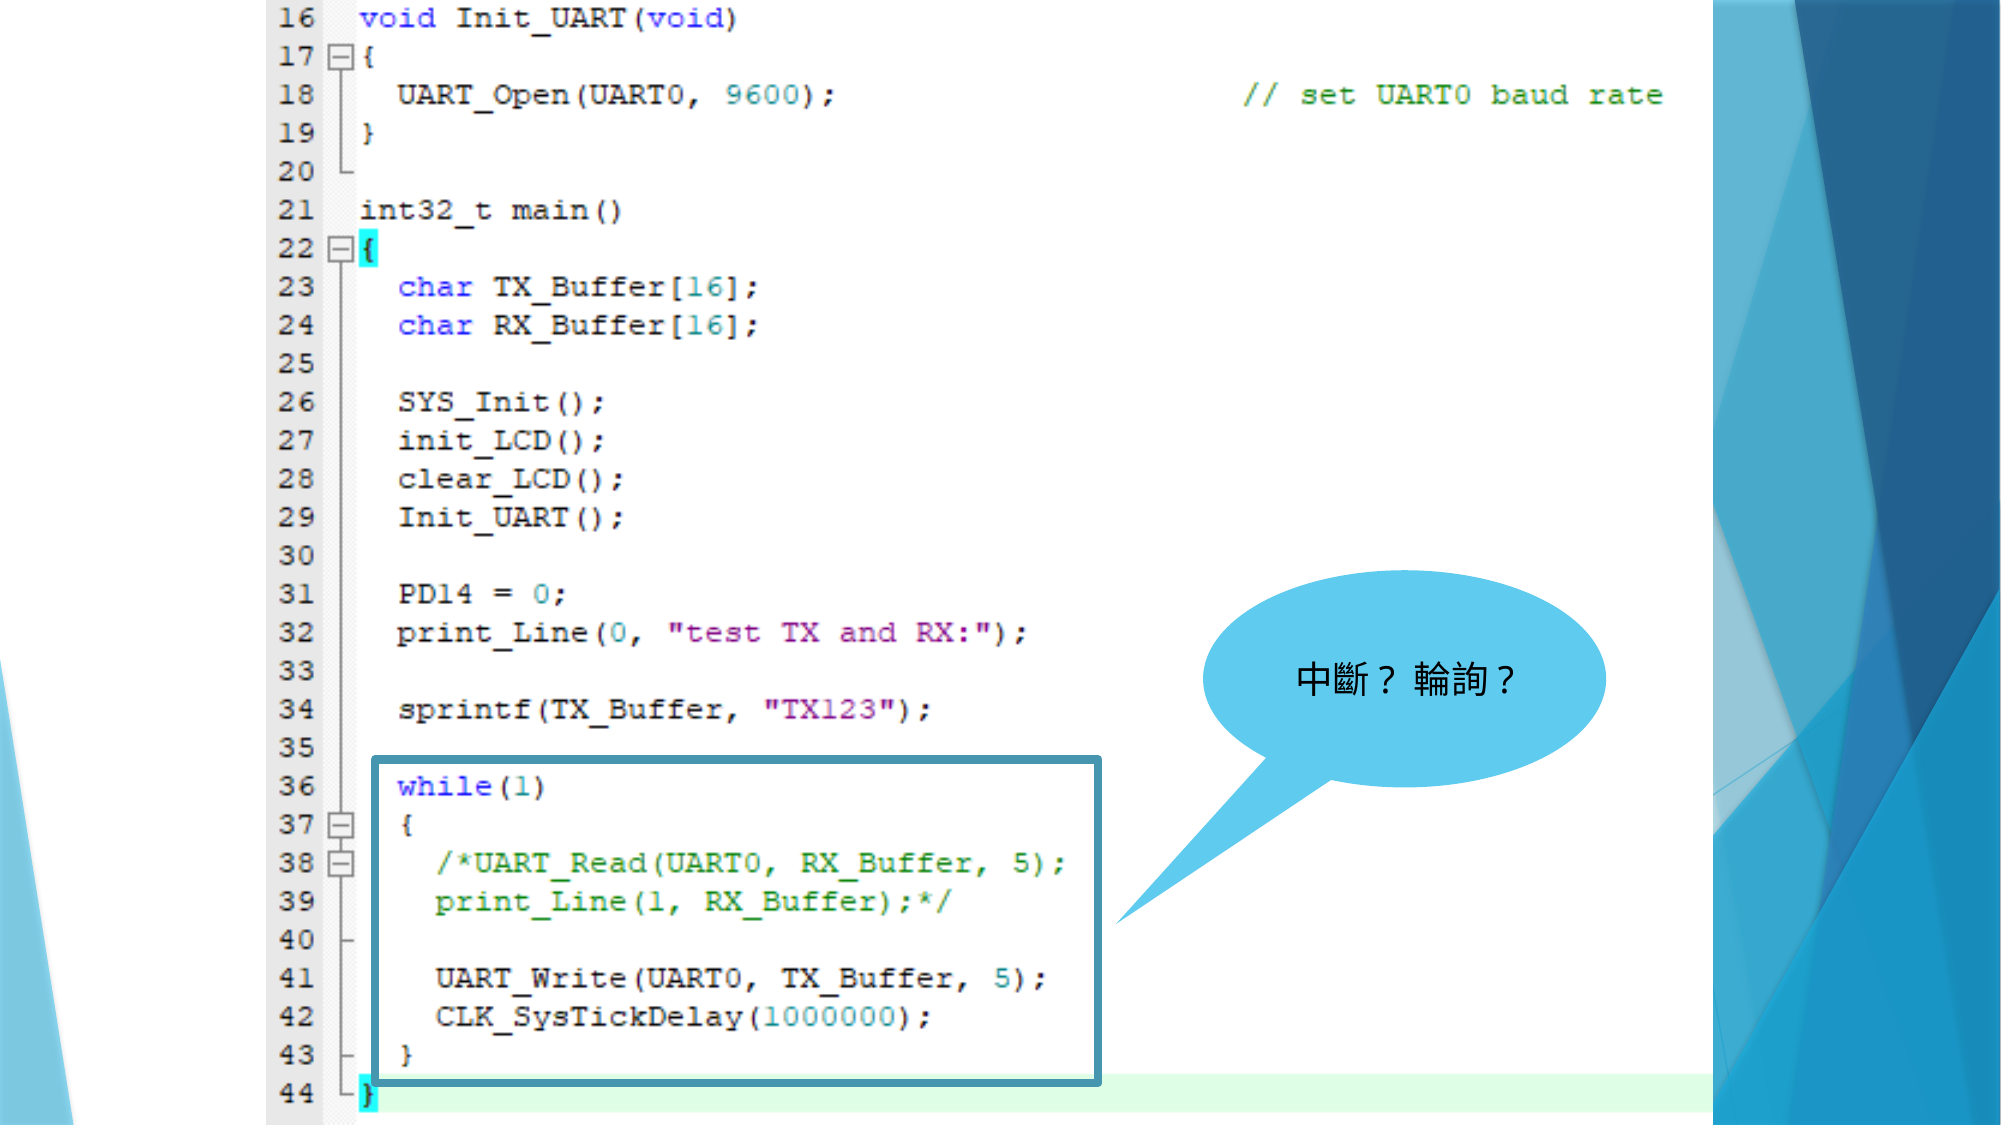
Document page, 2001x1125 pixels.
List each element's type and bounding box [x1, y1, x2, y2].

picture [265, 0, 1714, 1125]
